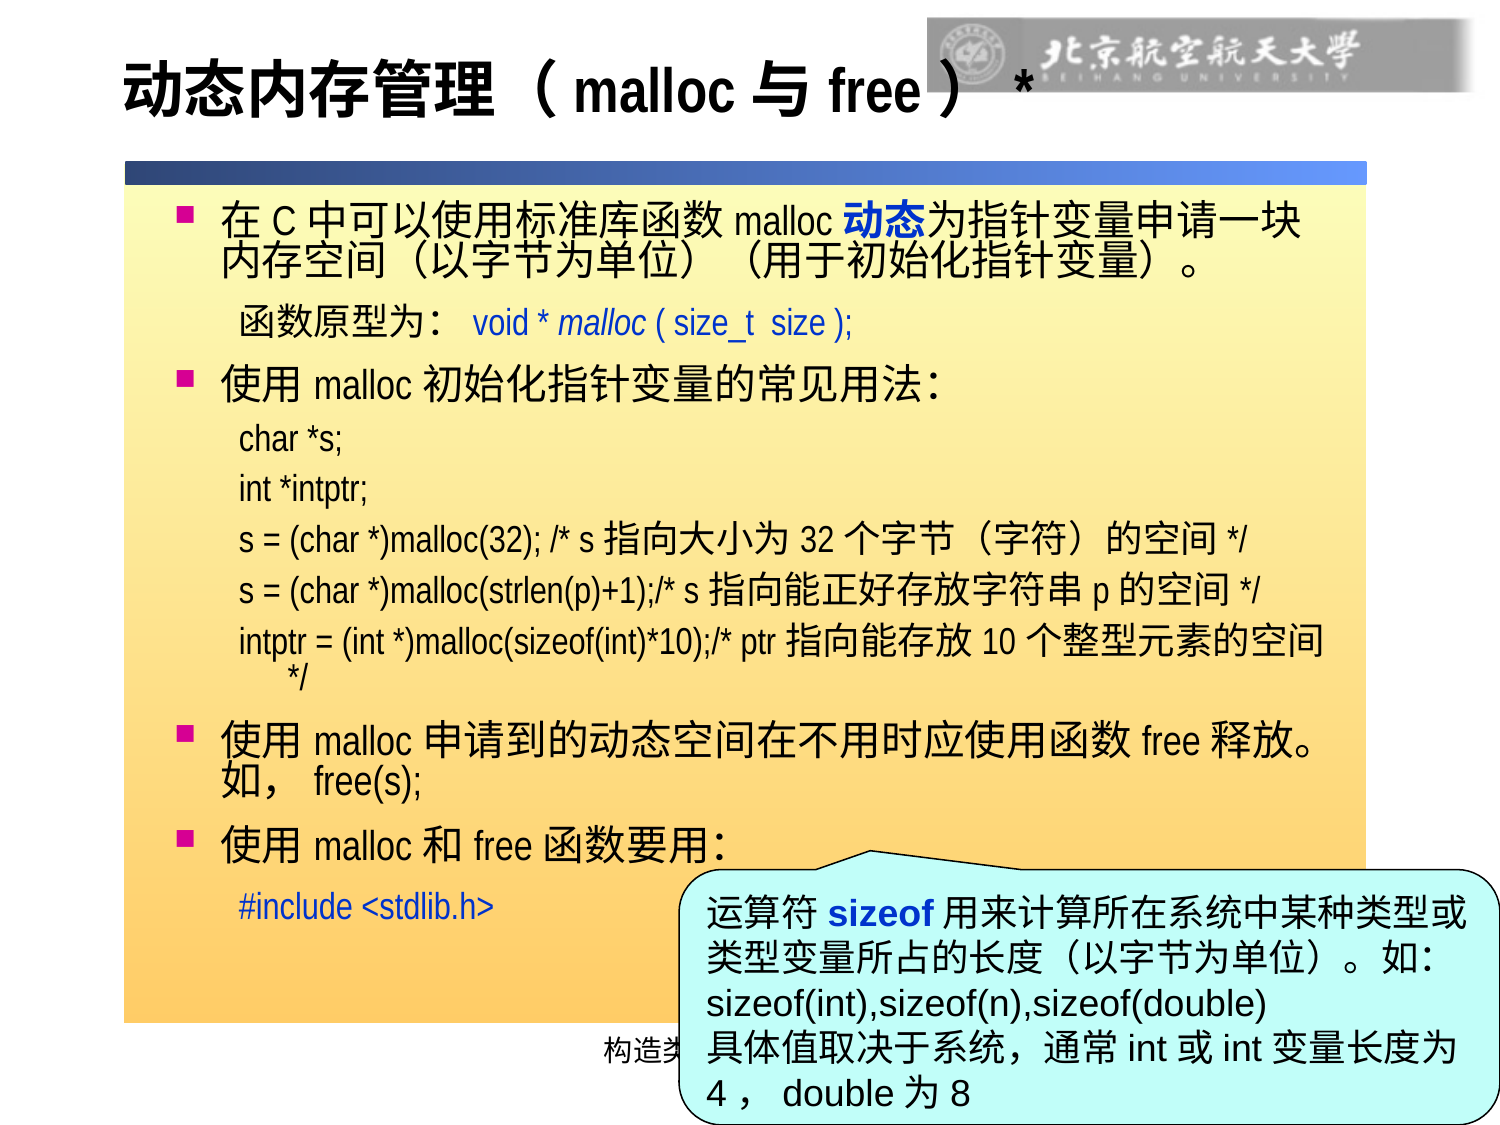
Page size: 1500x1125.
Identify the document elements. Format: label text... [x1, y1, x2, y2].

footer 构造类型 – 数组和指针 [512, 1024, 683, 1103]
picture [927, 0, 1500, 102]
text_box 运算符sizeof用来计算所在系统中某种类型或类型变量所占的长度（以字节为单位）。如： sizeof(int),sizeof(n),sizeof(double) 具体值取决于系统，通常int或int变量长度为4，double为8 [679, 850, 1500, 1125]
list 在C中可以使用标准库函数malloc动态为指针变量申请一块内存空间（以字节为单位）（用于初始化指针变量）。 函数原型为：void * malloc ( size_t size ); 使用malloc初始化指针变量的常见用法： char *s; int *intptr; s = (char *)malloc(32); /* s指向大小为32个字节（字符）的空间*/ s = (char *)malloc(strlen(p)+1);/* s指向能正好存放字符串p的空间*/ intptr = (int *)malloc(sizeof(int)*10);/* ptr指向能存放10个整型元素的空间*/ 使用malloc申请到的动态空间在不用时应使用函数free释放。如，free(s); 使用malloc和free函数要用： #include <stdlib.h> [159, 196, 1352, 997]
title 动态内存管理（malloc与free）* [105, 25, 1450, 164]
